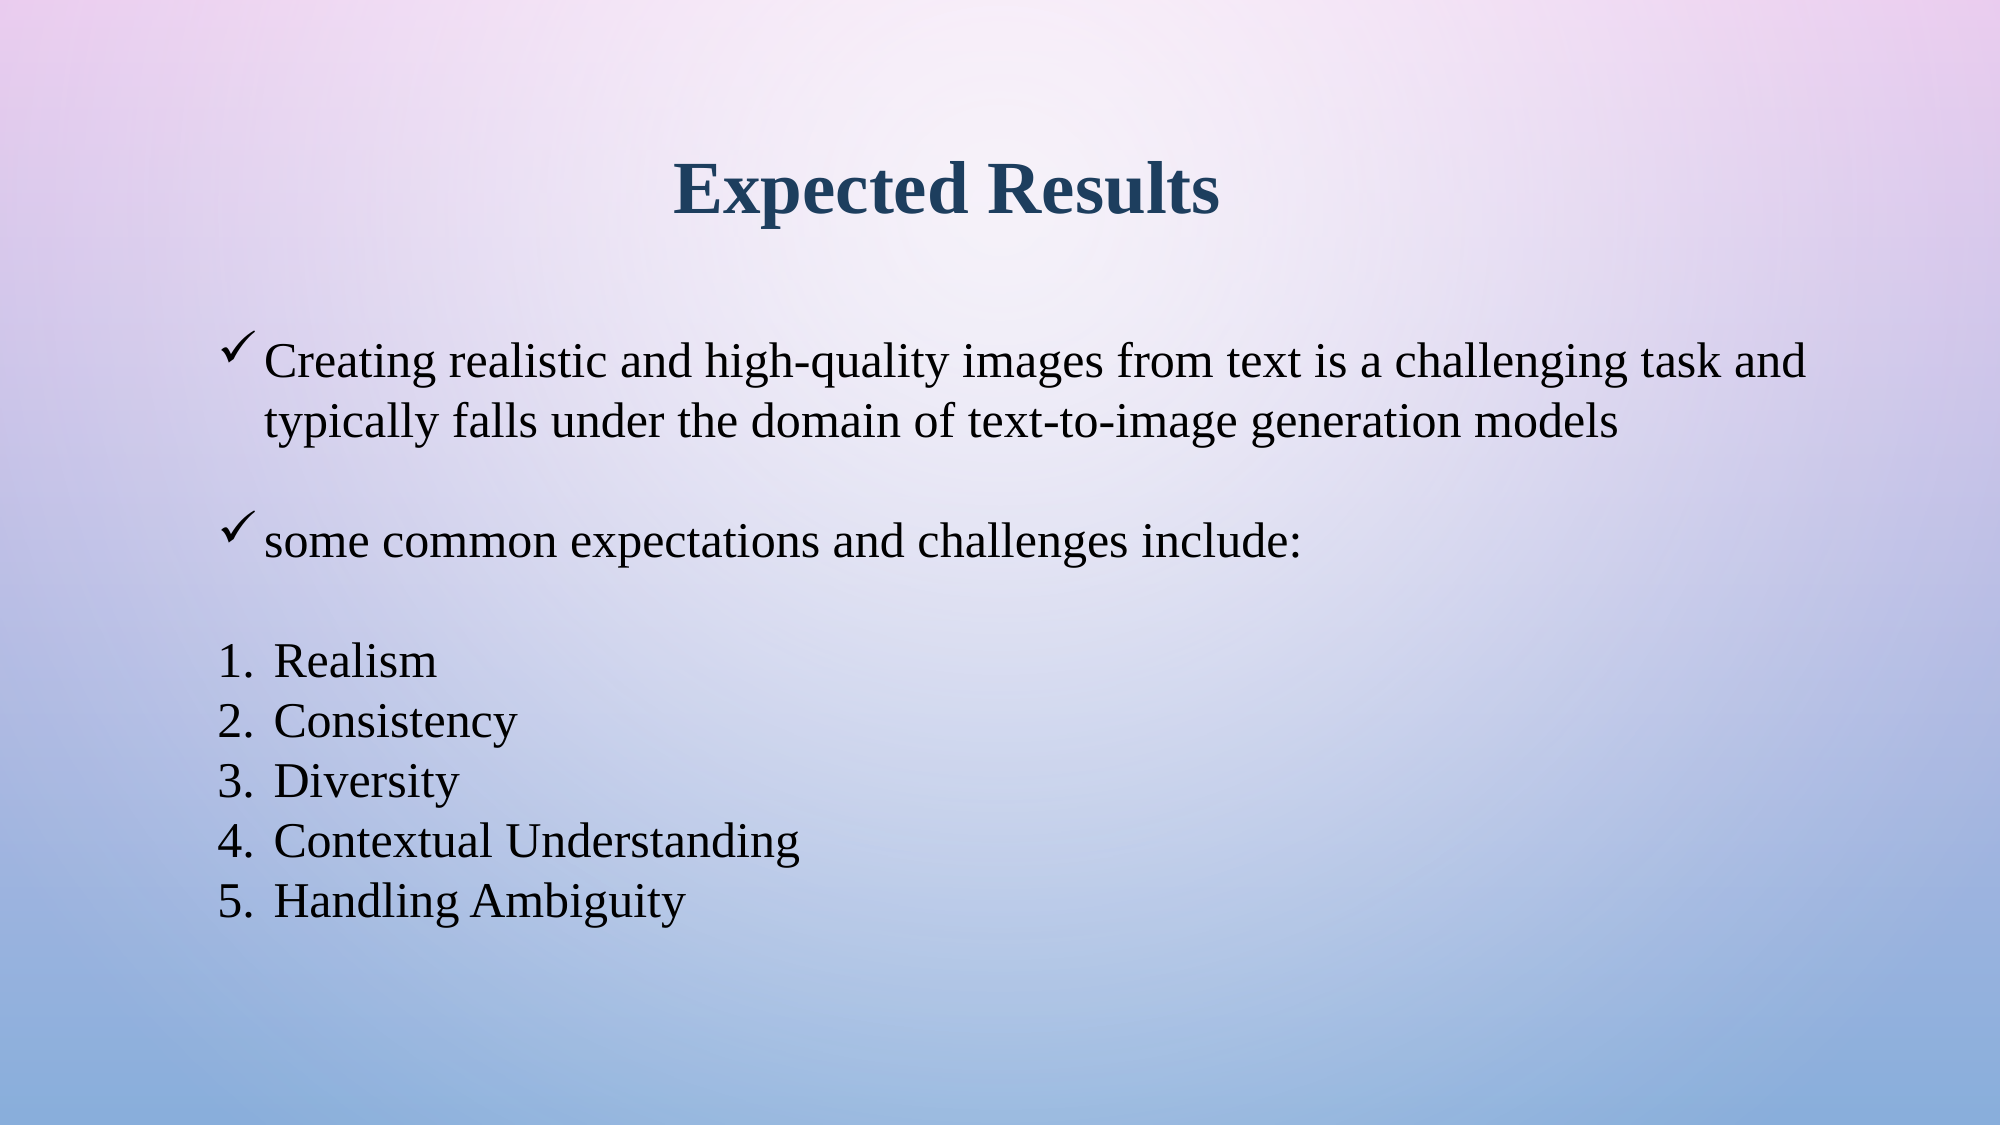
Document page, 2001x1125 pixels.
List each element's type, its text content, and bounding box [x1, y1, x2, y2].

text_box Conclusion [0, 0, 2000, 615]
text_box Creating realistic and high-quality images from text is a challenging task and typically falls under the domain of text-to-image generation models some common expectations and challenges include: Realism Consistency Diversity Contextual Understanding Handling Ambiguity [202, 320, 1932, 935]
text_box Expected Results [658, 130, 1429, 236]
